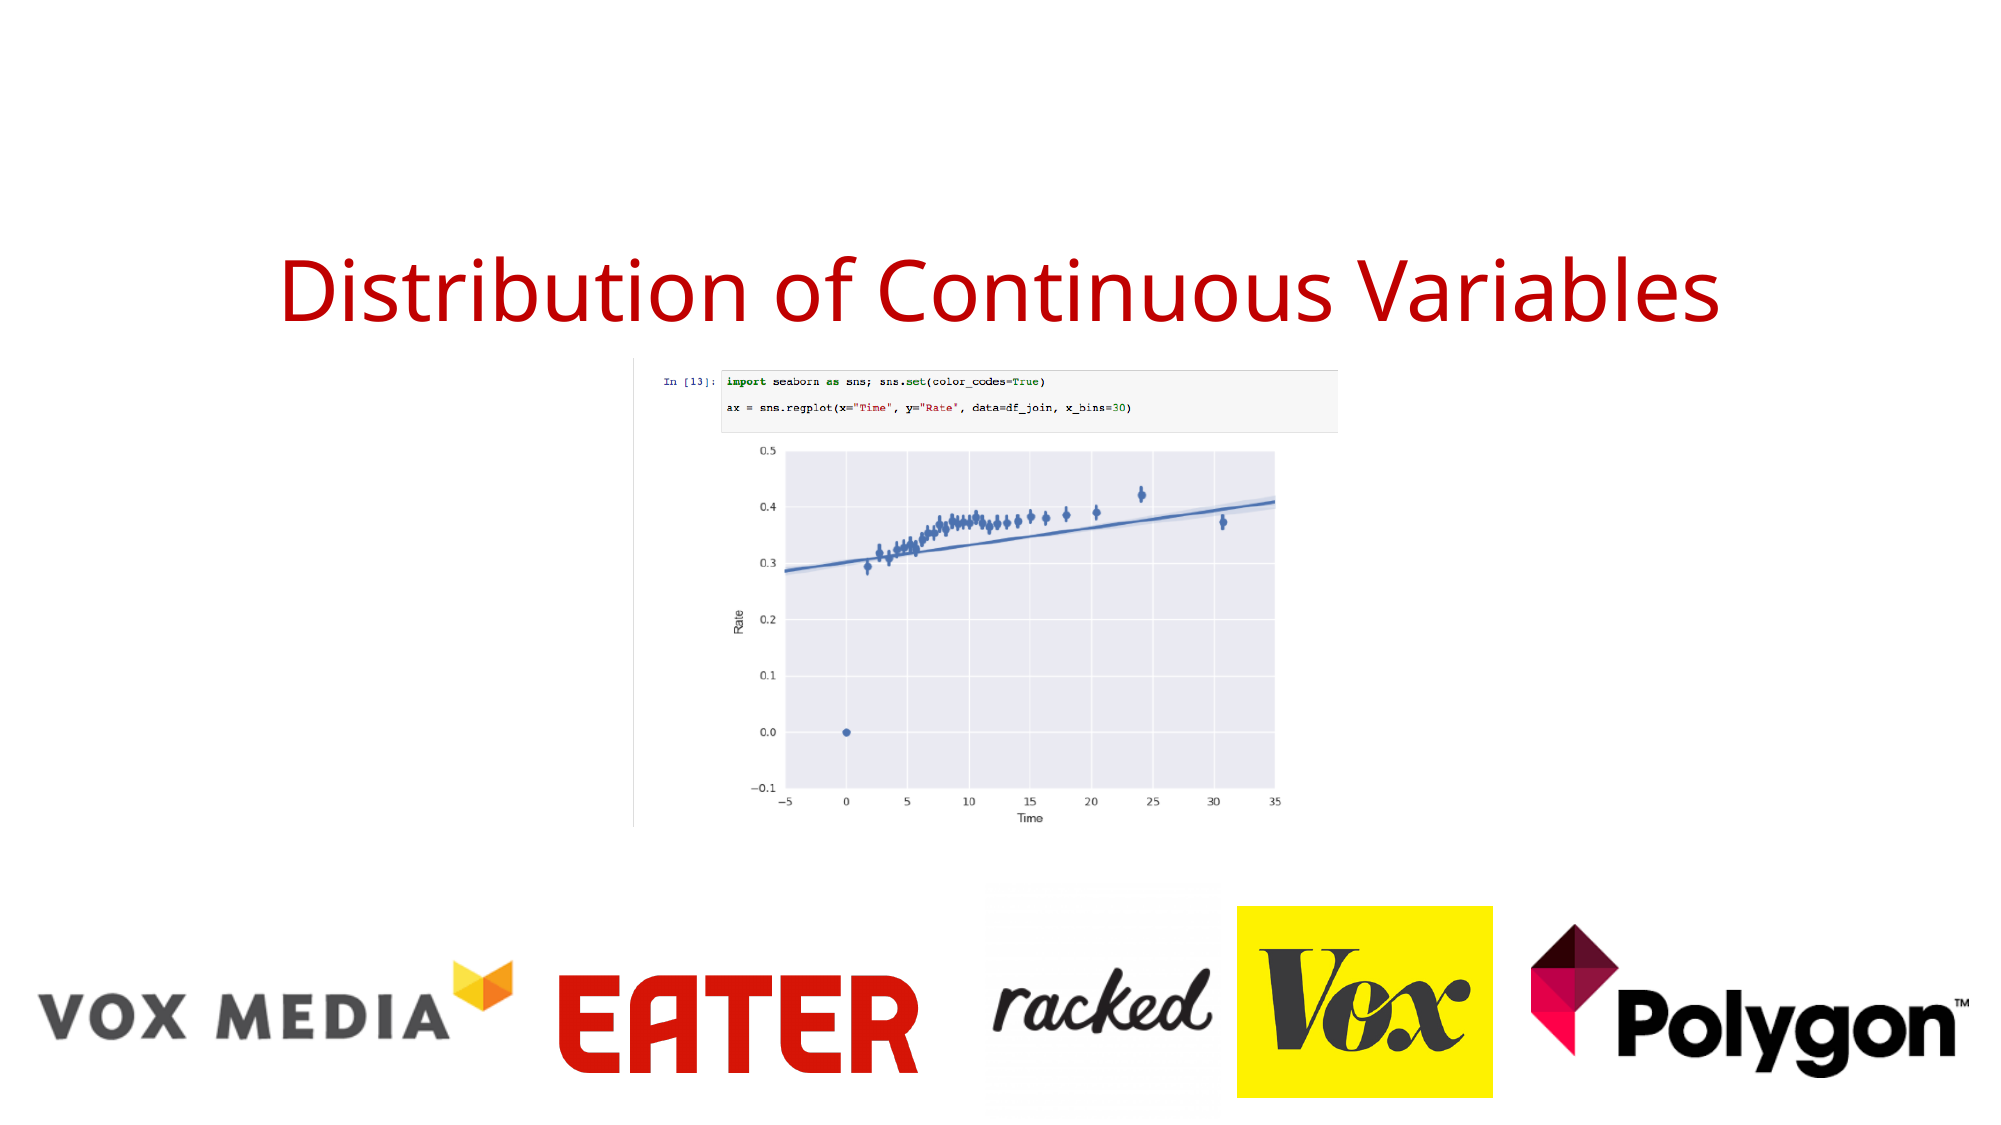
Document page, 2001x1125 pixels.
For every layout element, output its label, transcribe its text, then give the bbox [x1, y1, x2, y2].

picture [985, 883, 1221, 1119]
picture [1237, 906, 1493, 1098]
picture [632, 358, 1338, 827]
picture [559, 975, 919, 1073]
picture [32, 896, 519, 1106]
title Distribution of Continuous Variables [249, 184, 1750, 348]
picture [1531, 924, 1969, 1078]
